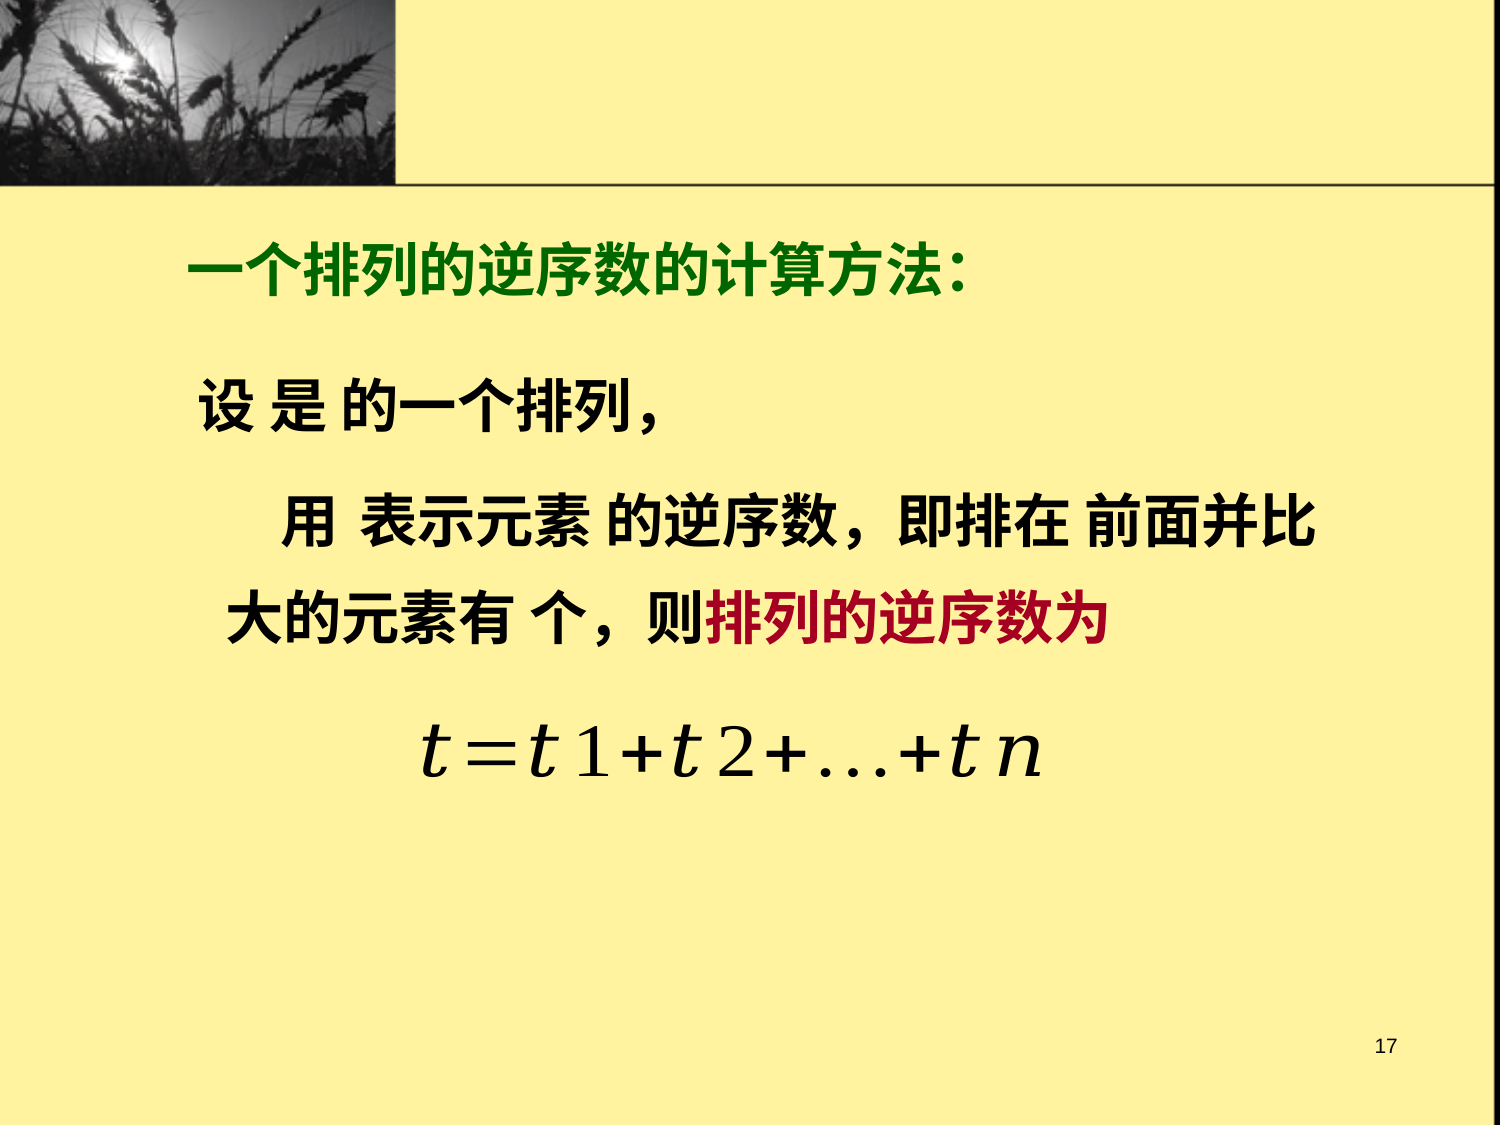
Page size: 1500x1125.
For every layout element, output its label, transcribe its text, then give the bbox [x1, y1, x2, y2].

picture [0, 0, 1500, 1125]
text_box 一个排列的逆序数的计算方法： [171, 225, 1294, 311]
slide_number 17 [1200, 1025, 1413, 1100]
